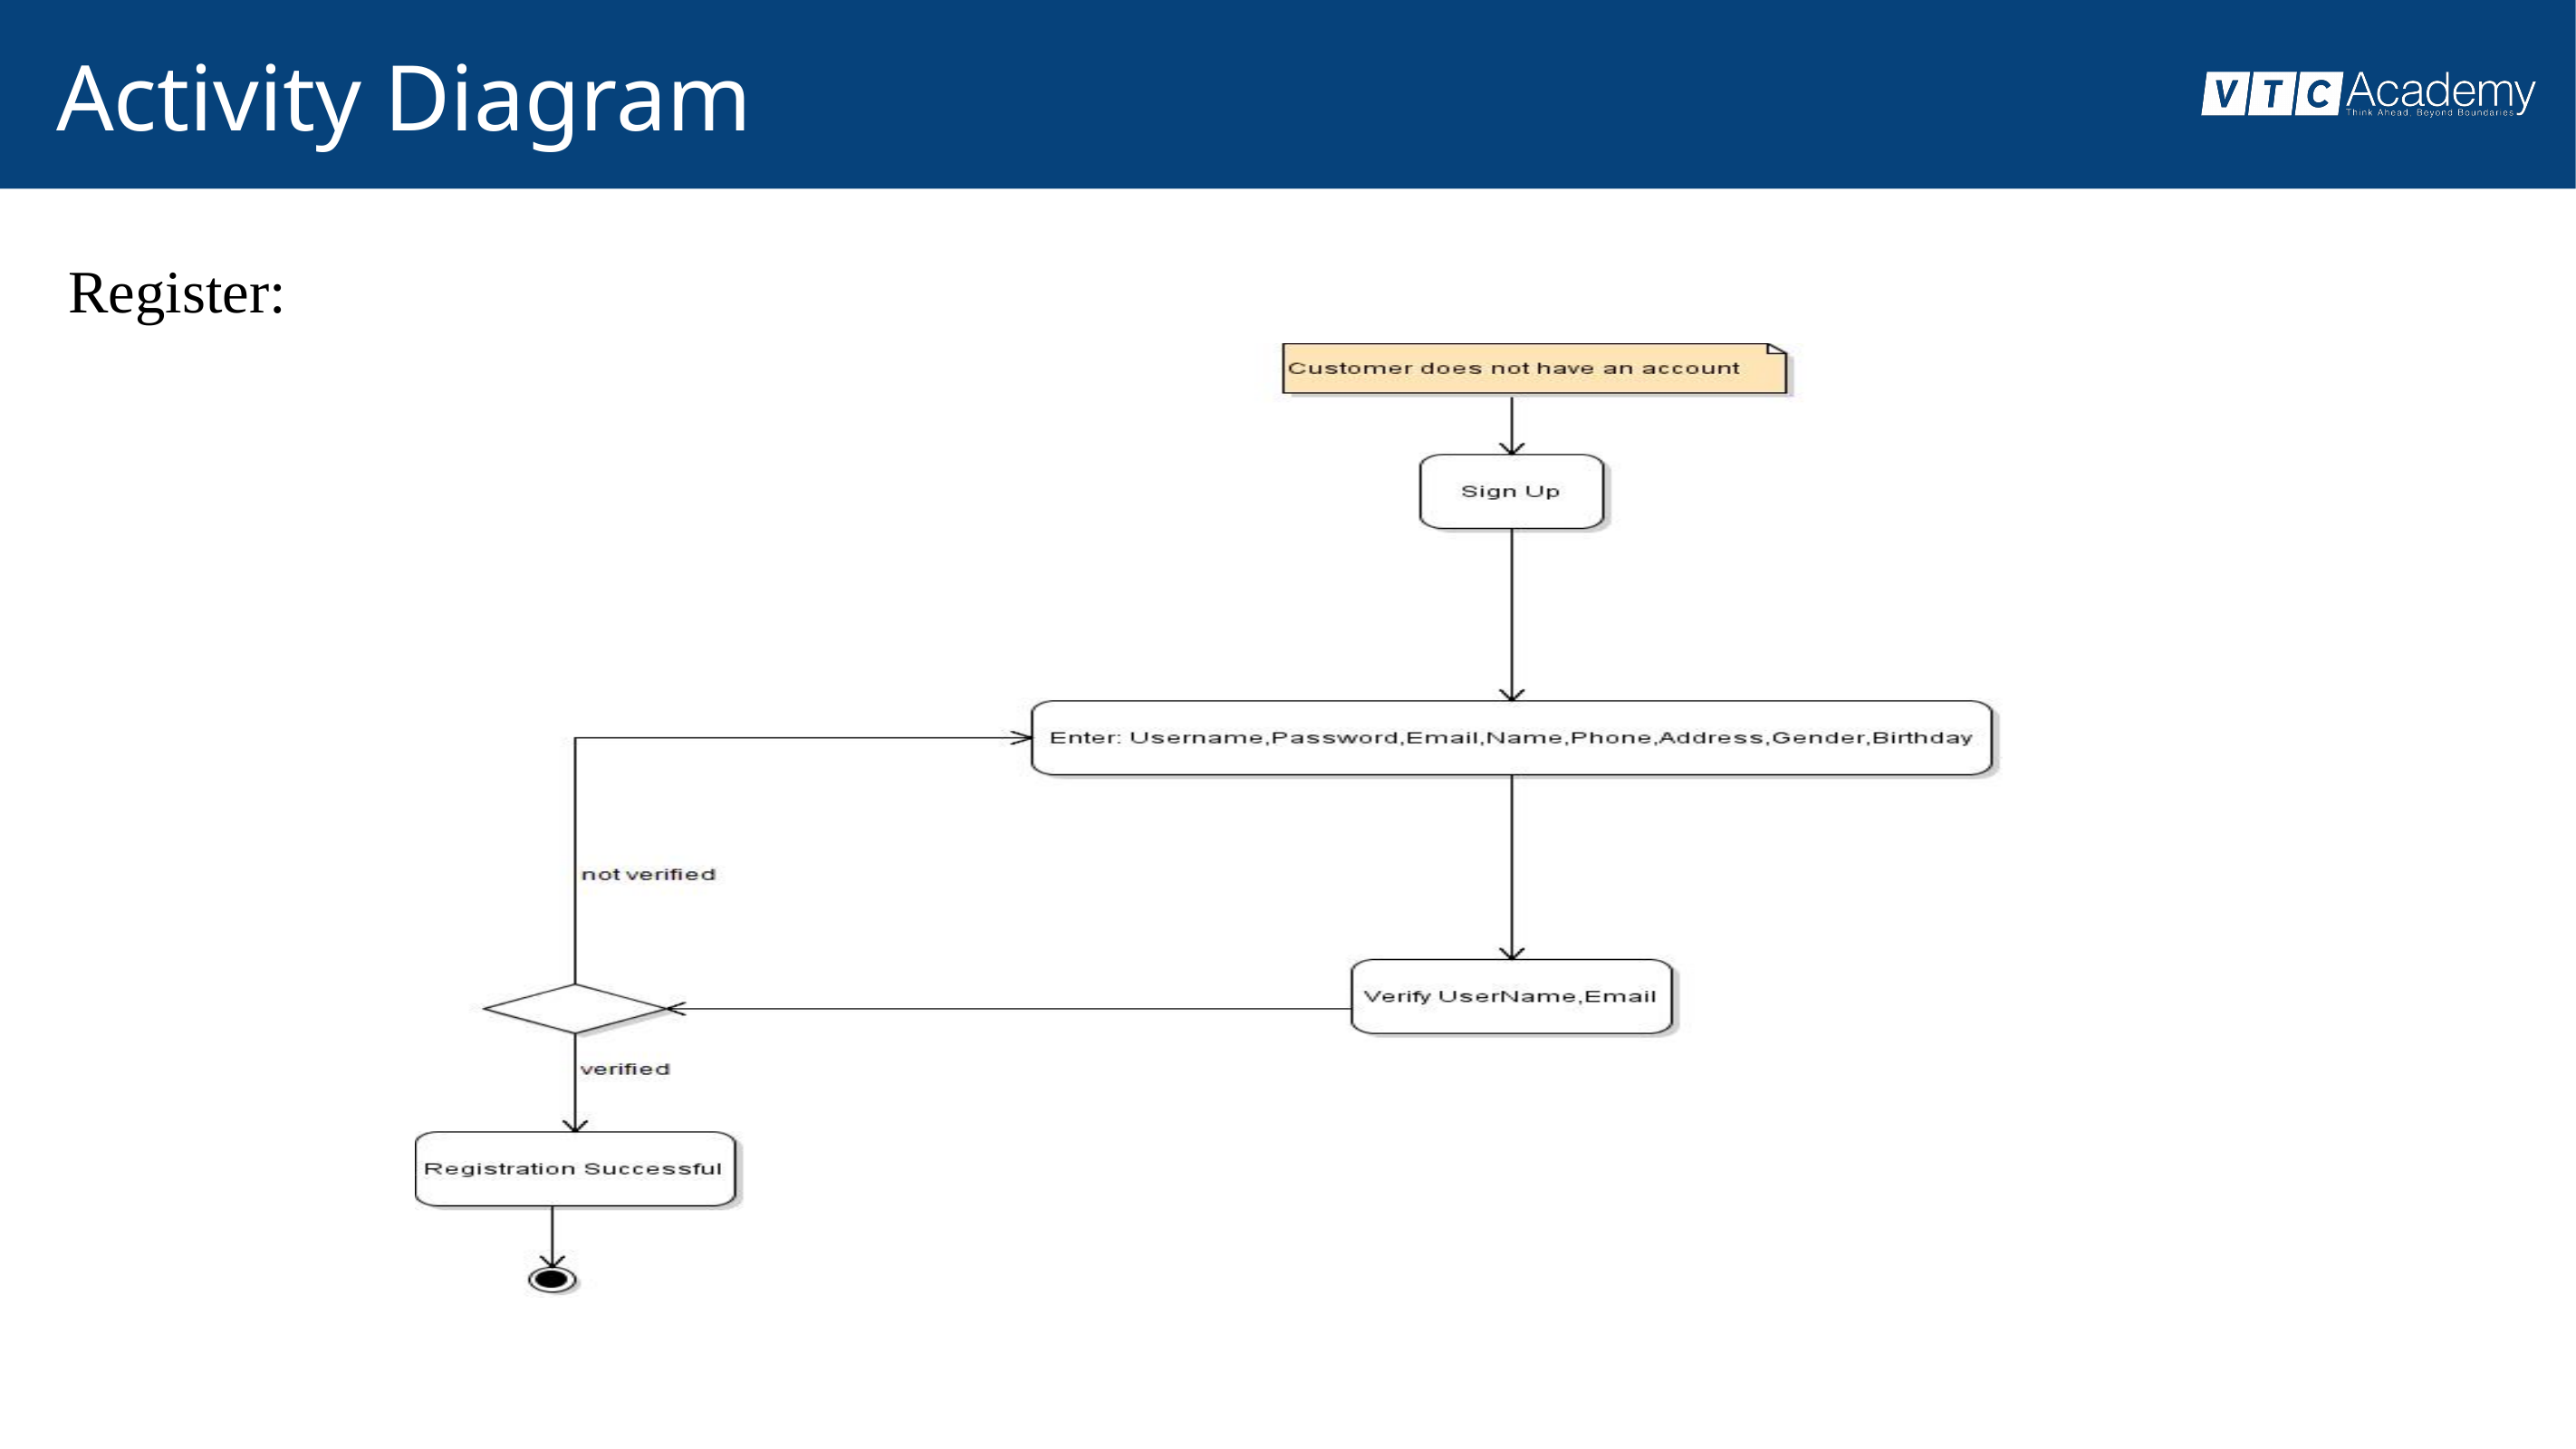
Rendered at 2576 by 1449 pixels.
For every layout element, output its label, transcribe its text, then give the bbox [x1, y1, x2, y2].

text_box Activity Diagram [0, 0, 2576, 189]
list Register: [56, 245, 2520, 1396]
picture [415, 343, 2003, 1298]
picture [2188, 61, 2548, 128]
